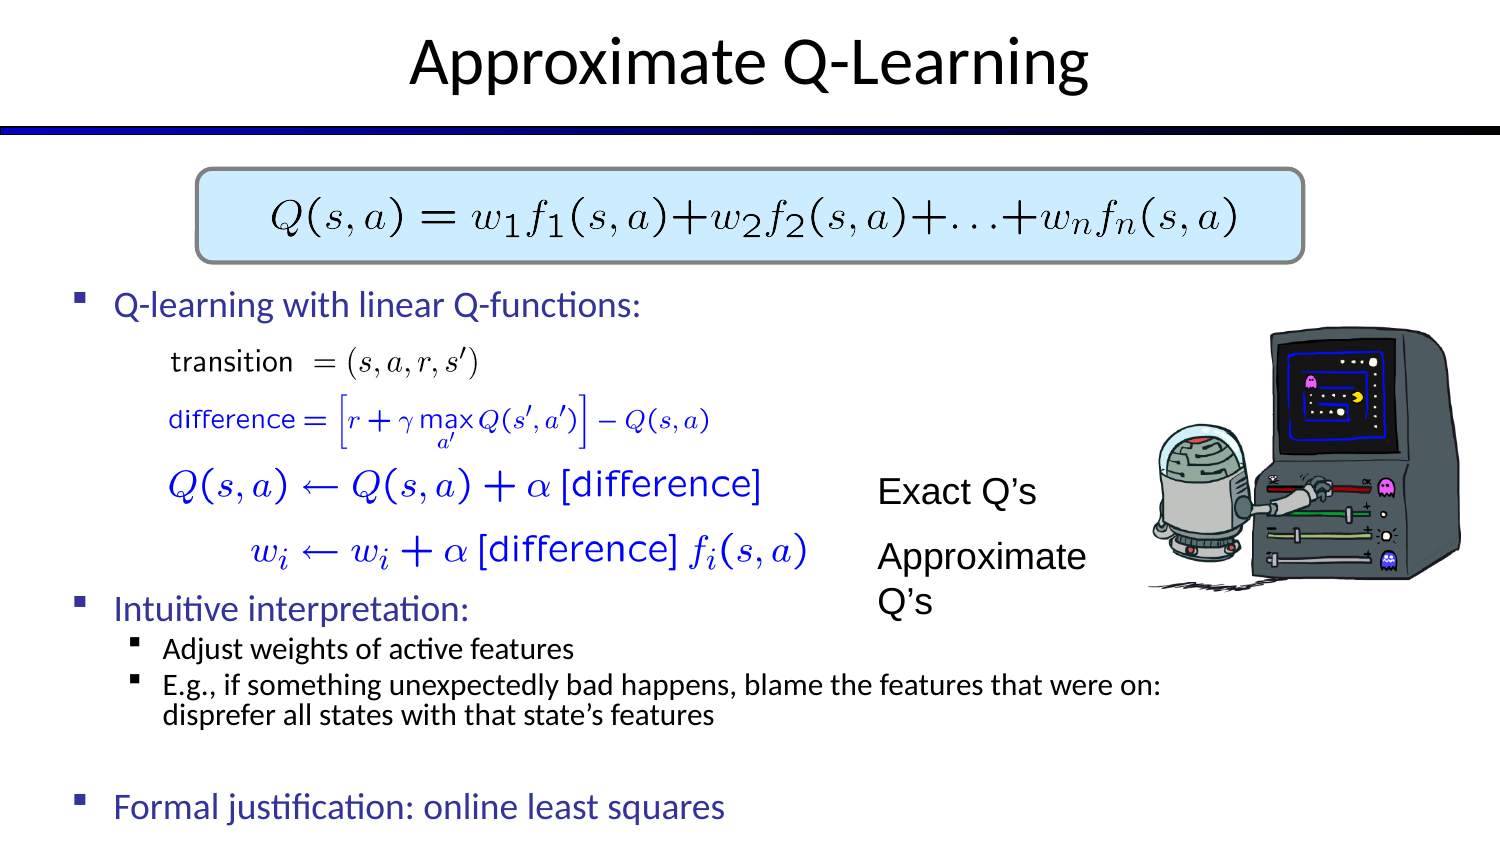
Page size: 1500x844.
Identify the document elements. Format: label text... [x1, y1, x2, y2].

picture [169, 467, 760, 507]
text_box Approximate Q’s [862, 524, 1107, 630]
text_box Exact Q’s [862, 459, 1060, 520]
picture [168, 393, 709, 451]
title Approximate Q-Learning [0, 0, 1500, 128]
text_box [194, 166, 1306, 265]
picture [271, 196, 1237, 239]
picture [1140, 322, 1466, 597]
picture [250, 532, 807, 573]
list Q-learning with linear Q-functions: Intuitive interpretation: Adjust weights of active features E.g., if something unexpectedly bad happens, blame the features that were on: disprefer all states with that state’s features Formal justification: online least squares [56, 281, 1201, 807]
picture [168, 346, 479, 382]
